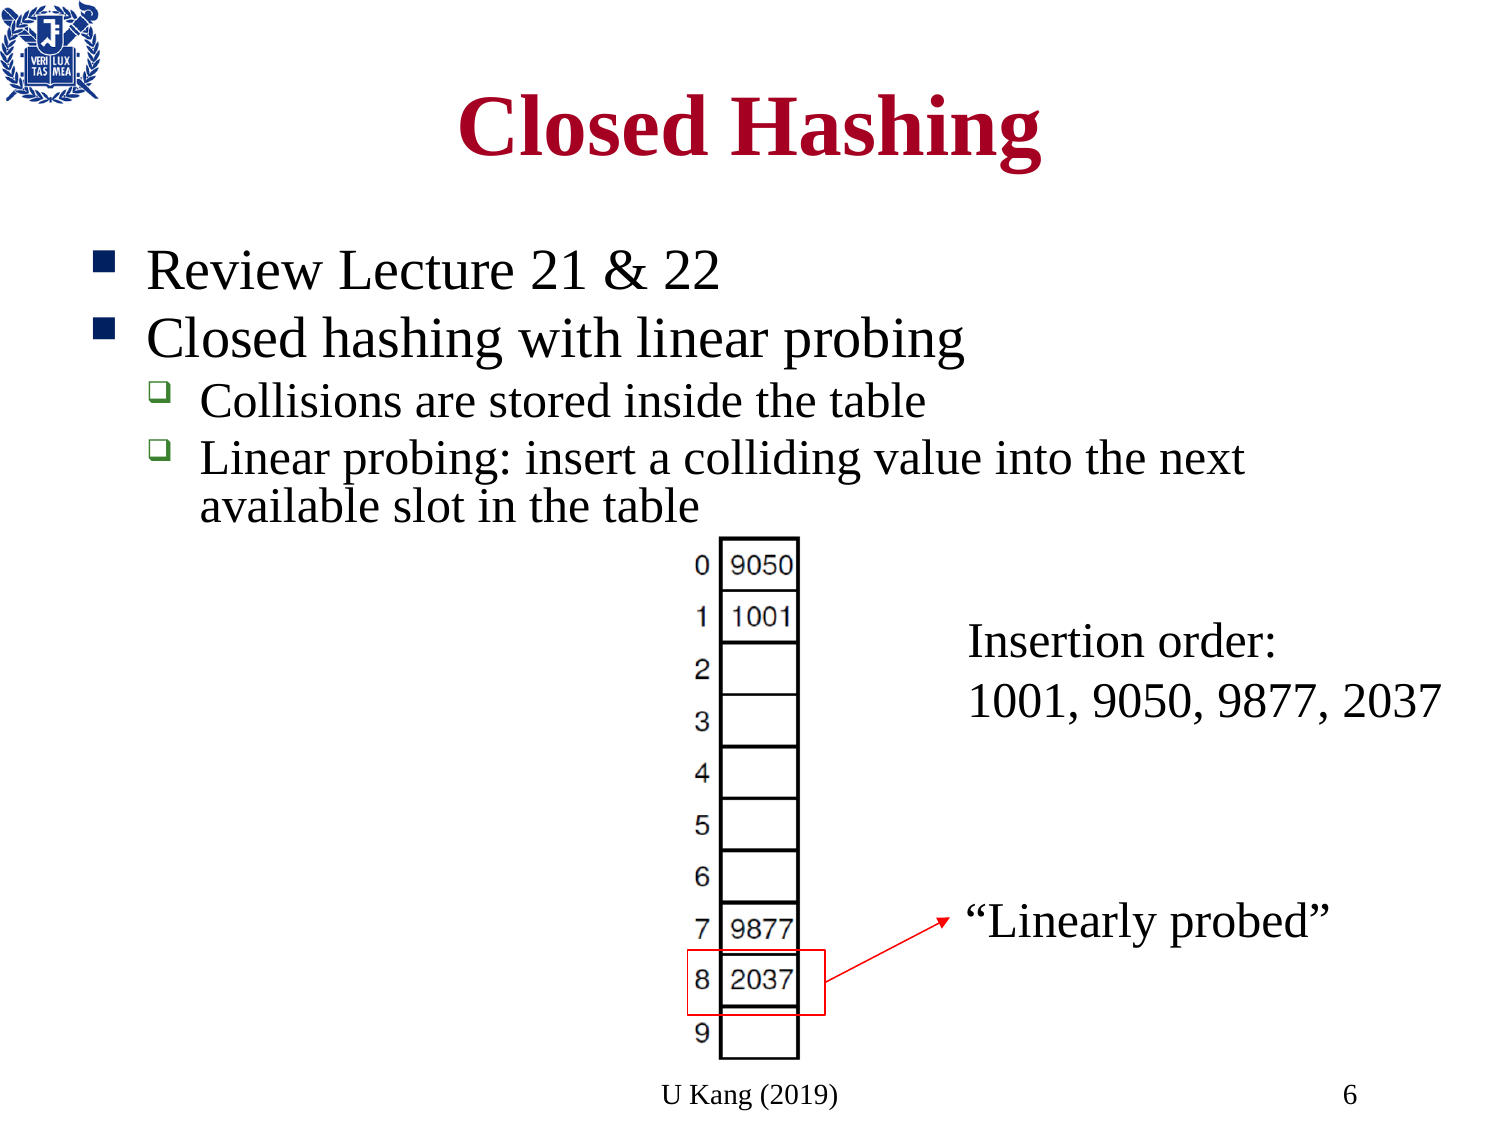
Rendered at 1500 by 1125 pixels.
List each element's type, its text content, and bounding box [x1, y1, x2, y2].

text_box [824, 917, 951, 983]
picture [639, 512, 860, 1078]
text_box Insertion order: 1001, 9050, 9877, 2037 [952, 599, 1458, 735]
list Review Lecture 21 & 22 Closed hashing with linear probing Collisions are stored inside the table Linear probing: insert a colliding value into the next available slot in the table [74, 237, 1425, 988]
title Closed Hashing [74, 59, 1425, 210]
text_box “Linearly probed” [950, 879, 1346, 955]
picture [0, 0, 100, 104]
